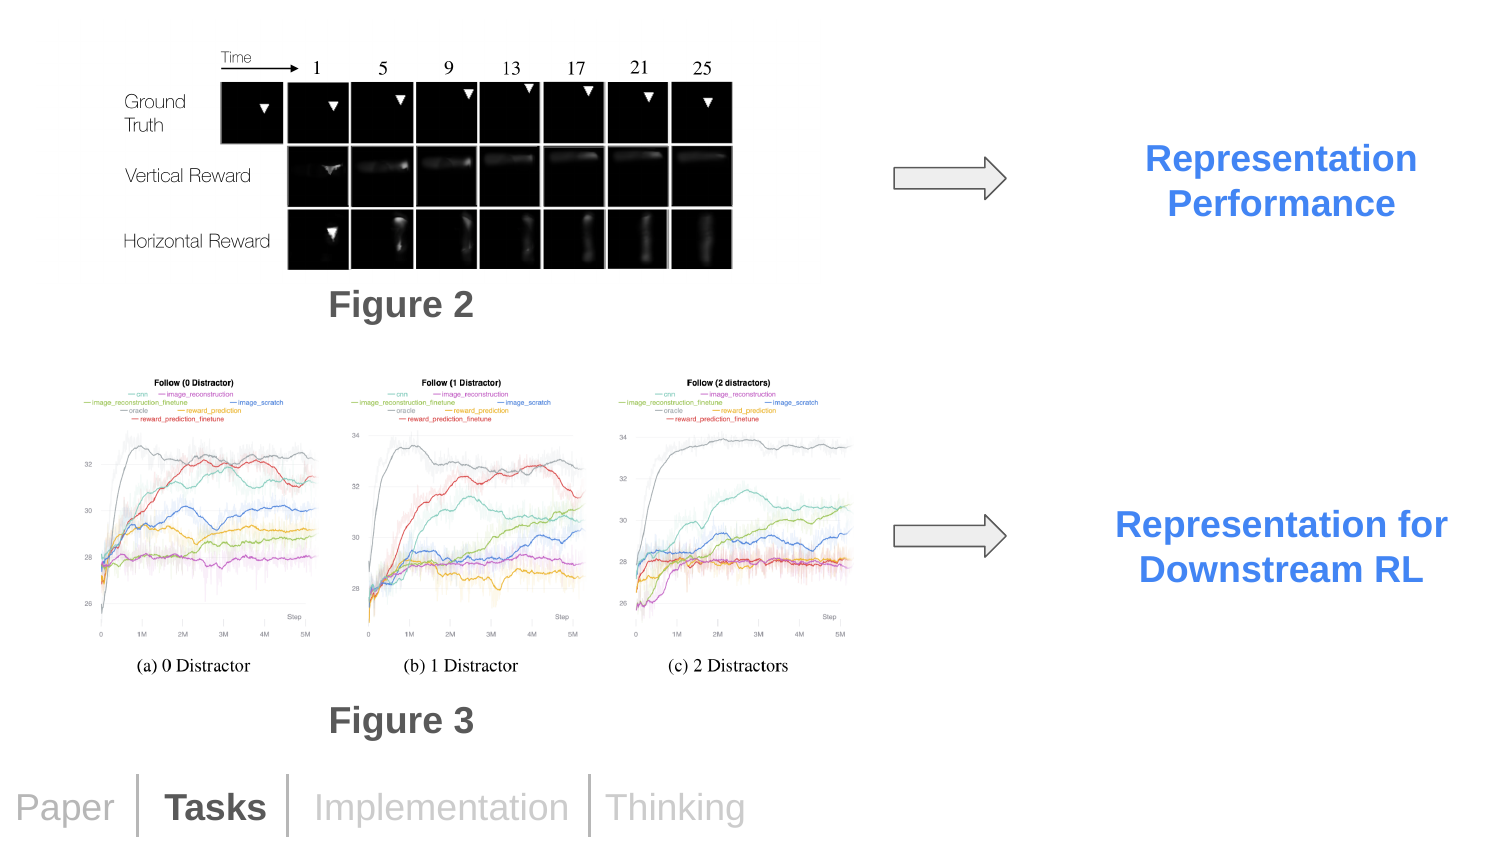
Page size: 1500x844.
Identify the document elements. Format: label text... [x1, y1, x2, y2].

text_box Paper [0, 767, 149, 843]
text_box Representation for Downstream RL [1099, 484, 1464, 606]
text_box Figure 3 [303, 694, 500, 760]
picture [36, 342, 882, 686]
text_box Figure 2 [297, 292, 506, 340]
text_box [894, 157, 1007, 200]
picture [36, 18, 822, 285]
text_box Implementation [298, 767, 589, 843]
text_box Representation Performance [1099, 117, 1464, 239]
text_box Thinking [589, 767, 916, 843]
text_box Tasks [149, 767, 298, 843]
text_box [894, 514, 1007, 558]
